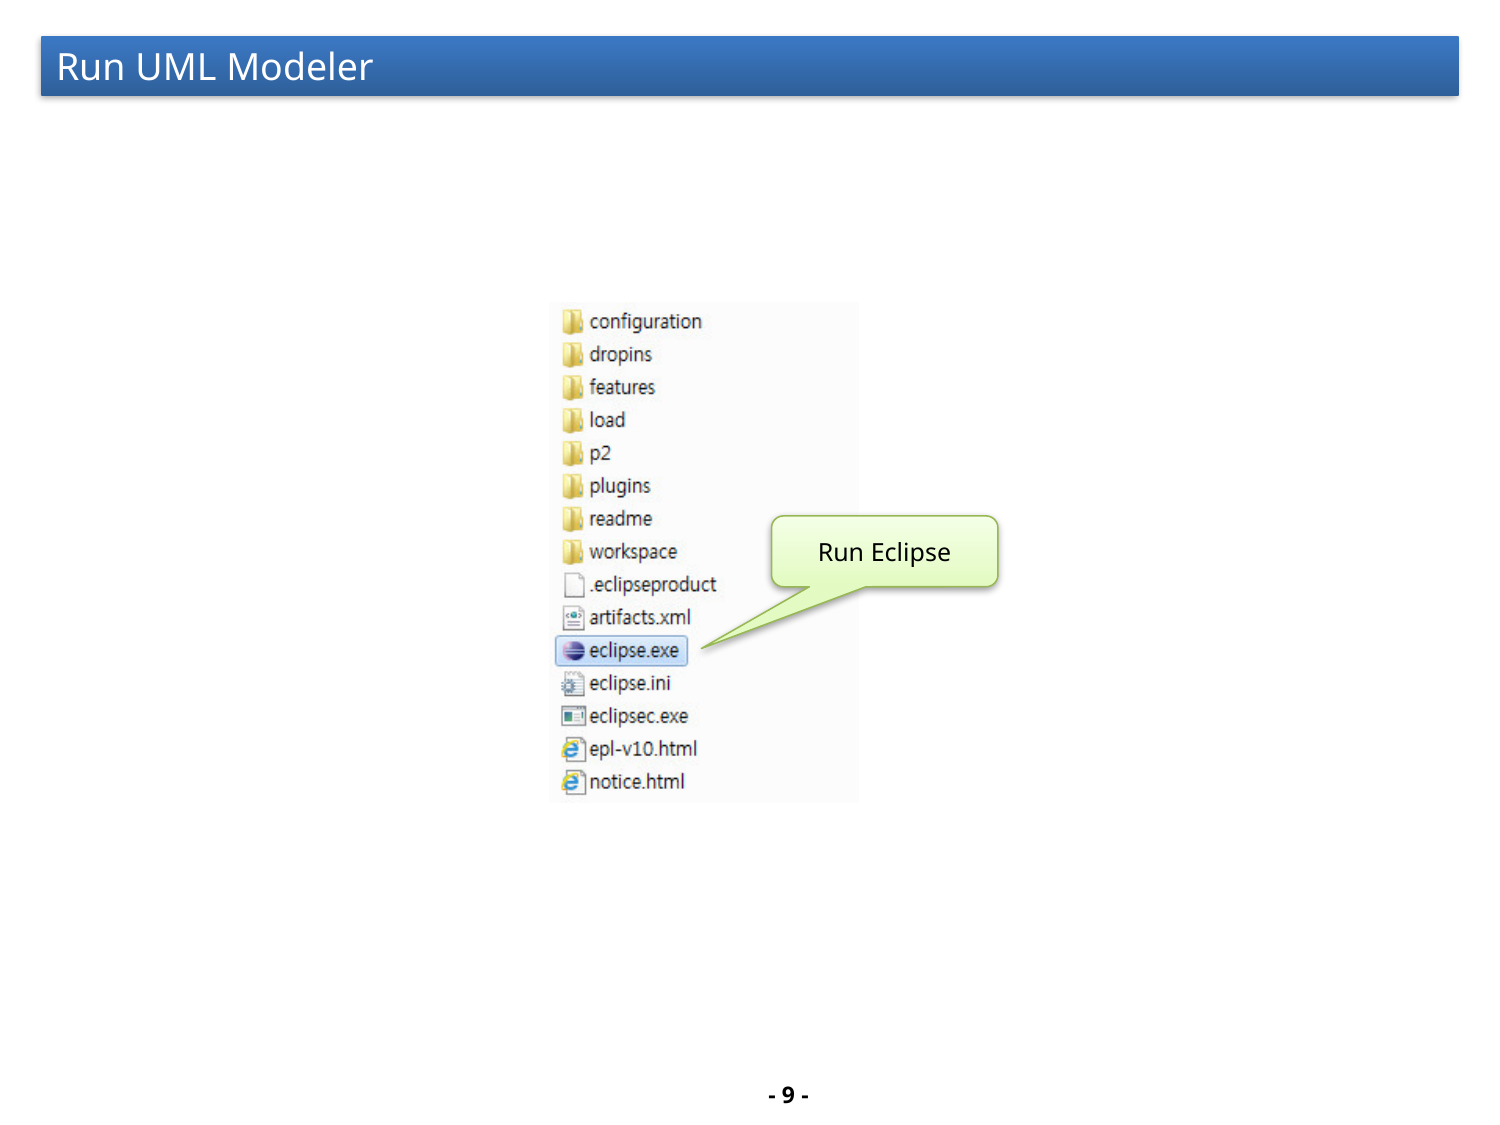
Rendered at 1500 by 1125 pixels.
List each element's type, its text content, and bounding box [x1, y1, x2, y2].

text_box Run Eclipse [864, 515, 999, 589]
text_box Run UML Modeler [41, 36, 1459, 96]
picture [548, 302, 859, 803]
